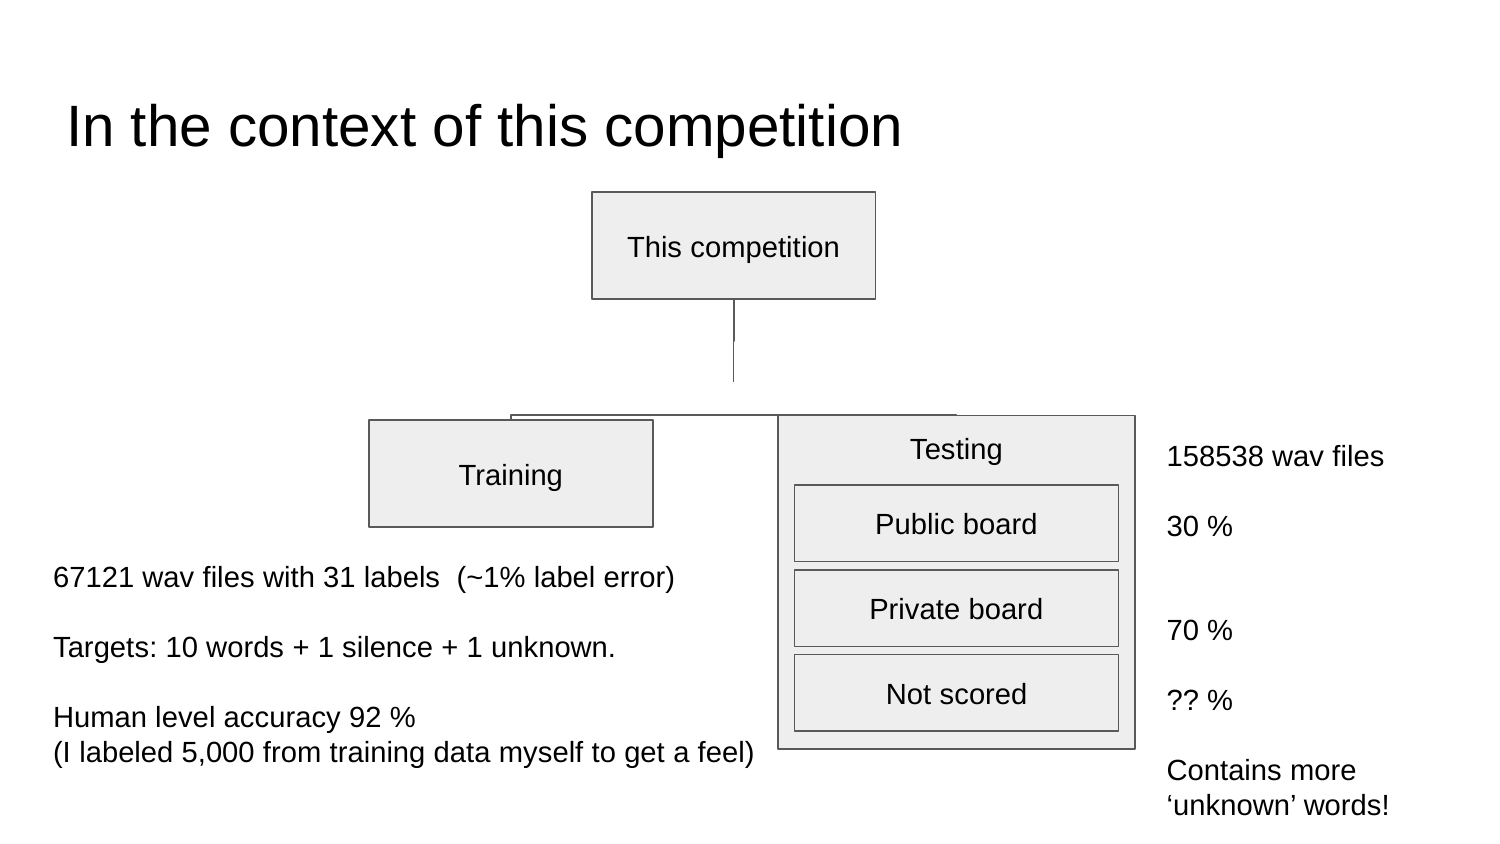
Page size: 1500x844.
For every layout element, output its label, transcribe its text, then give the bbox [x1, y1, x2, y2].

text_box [731, 350, 737, 641]
text_box Training [369, 419, 653, 527]
text_box Testing [777, 415, 1136, 750]
text_box Private board [803, 569, 1119, 647]
text_box 67121 wav files with 31 labels (~1% label error) Targets: 10 words + 1 silence + 1 unknown. Human level accuracy 92 % (I labeled 5,000 from training data myself to get a feel) [38, 543, 803, 775]
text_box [731, 194, 737, 338]
text_box Public board [794, 485, 1119, 562]
text_box This competition [591, 191, 876, 299]
text_box 158538 wav files 30 % 70 % ?? % Contains more ‘unknown’ words! [1151, 421, 1436, 827]
text_box Not scored [803, 654, 1119, 732]
title In the context of this competition [51, 72, 1449, 167]
